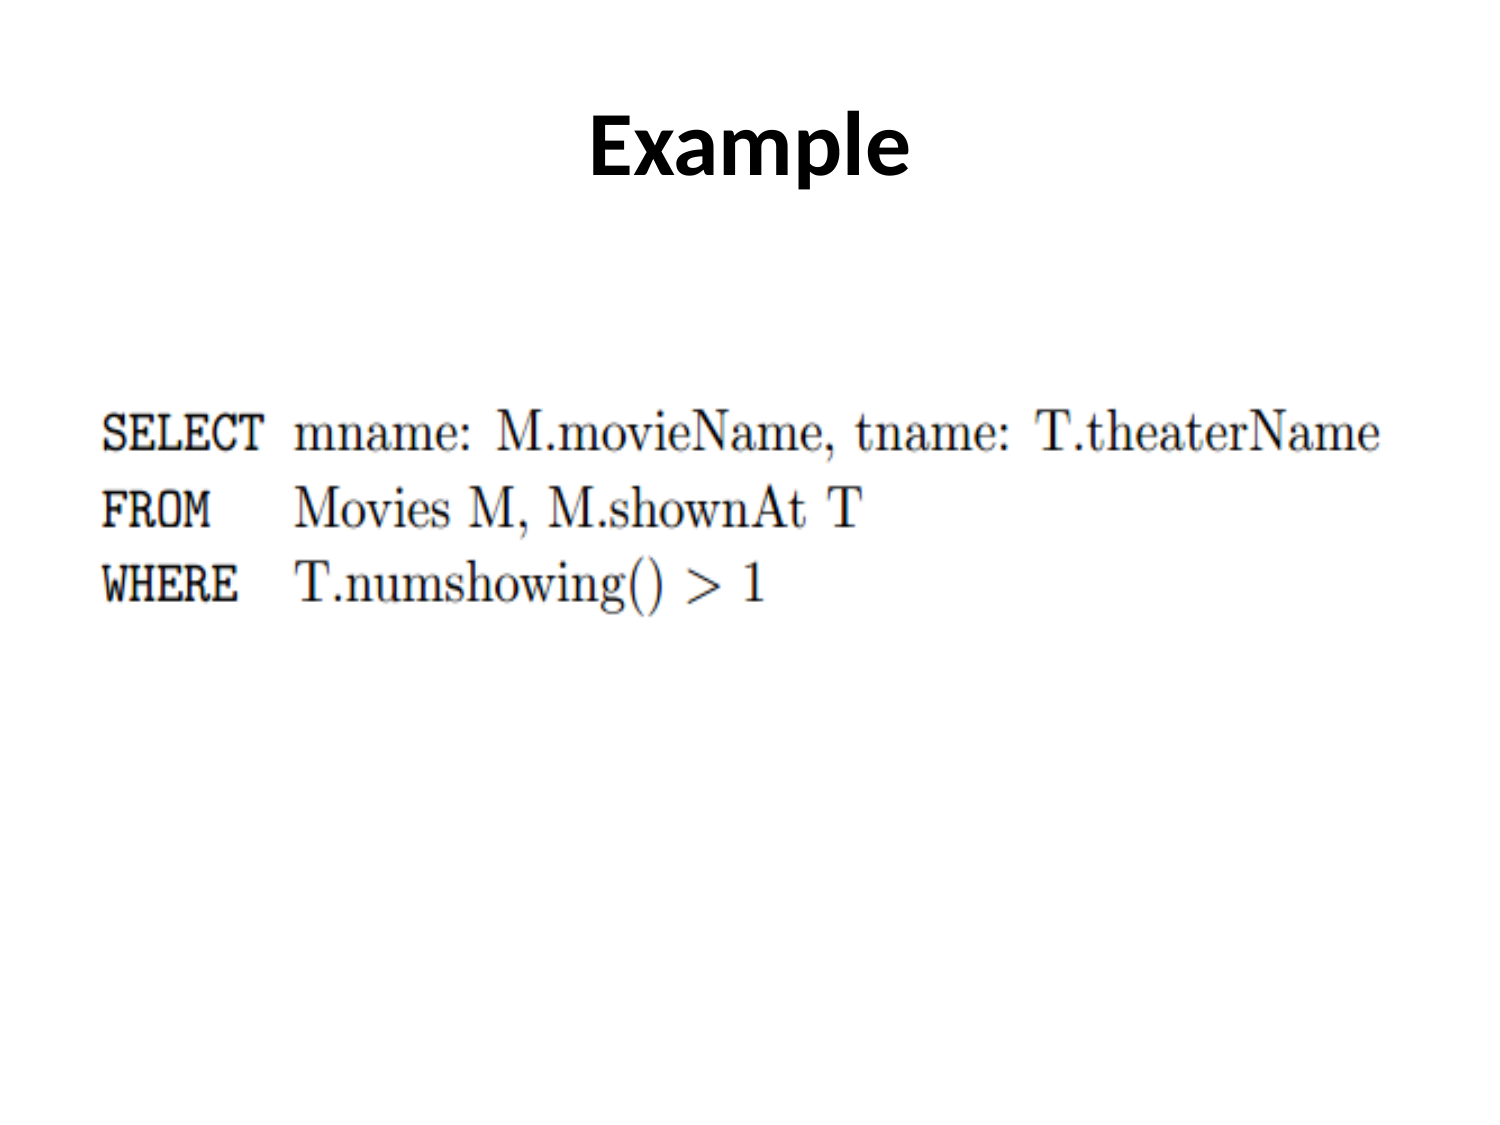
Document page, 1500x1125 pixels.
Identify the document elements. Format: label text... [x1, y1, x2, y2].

picture [87, 387, 1413, 626]
title Example [75, 45, 1425, 233]
